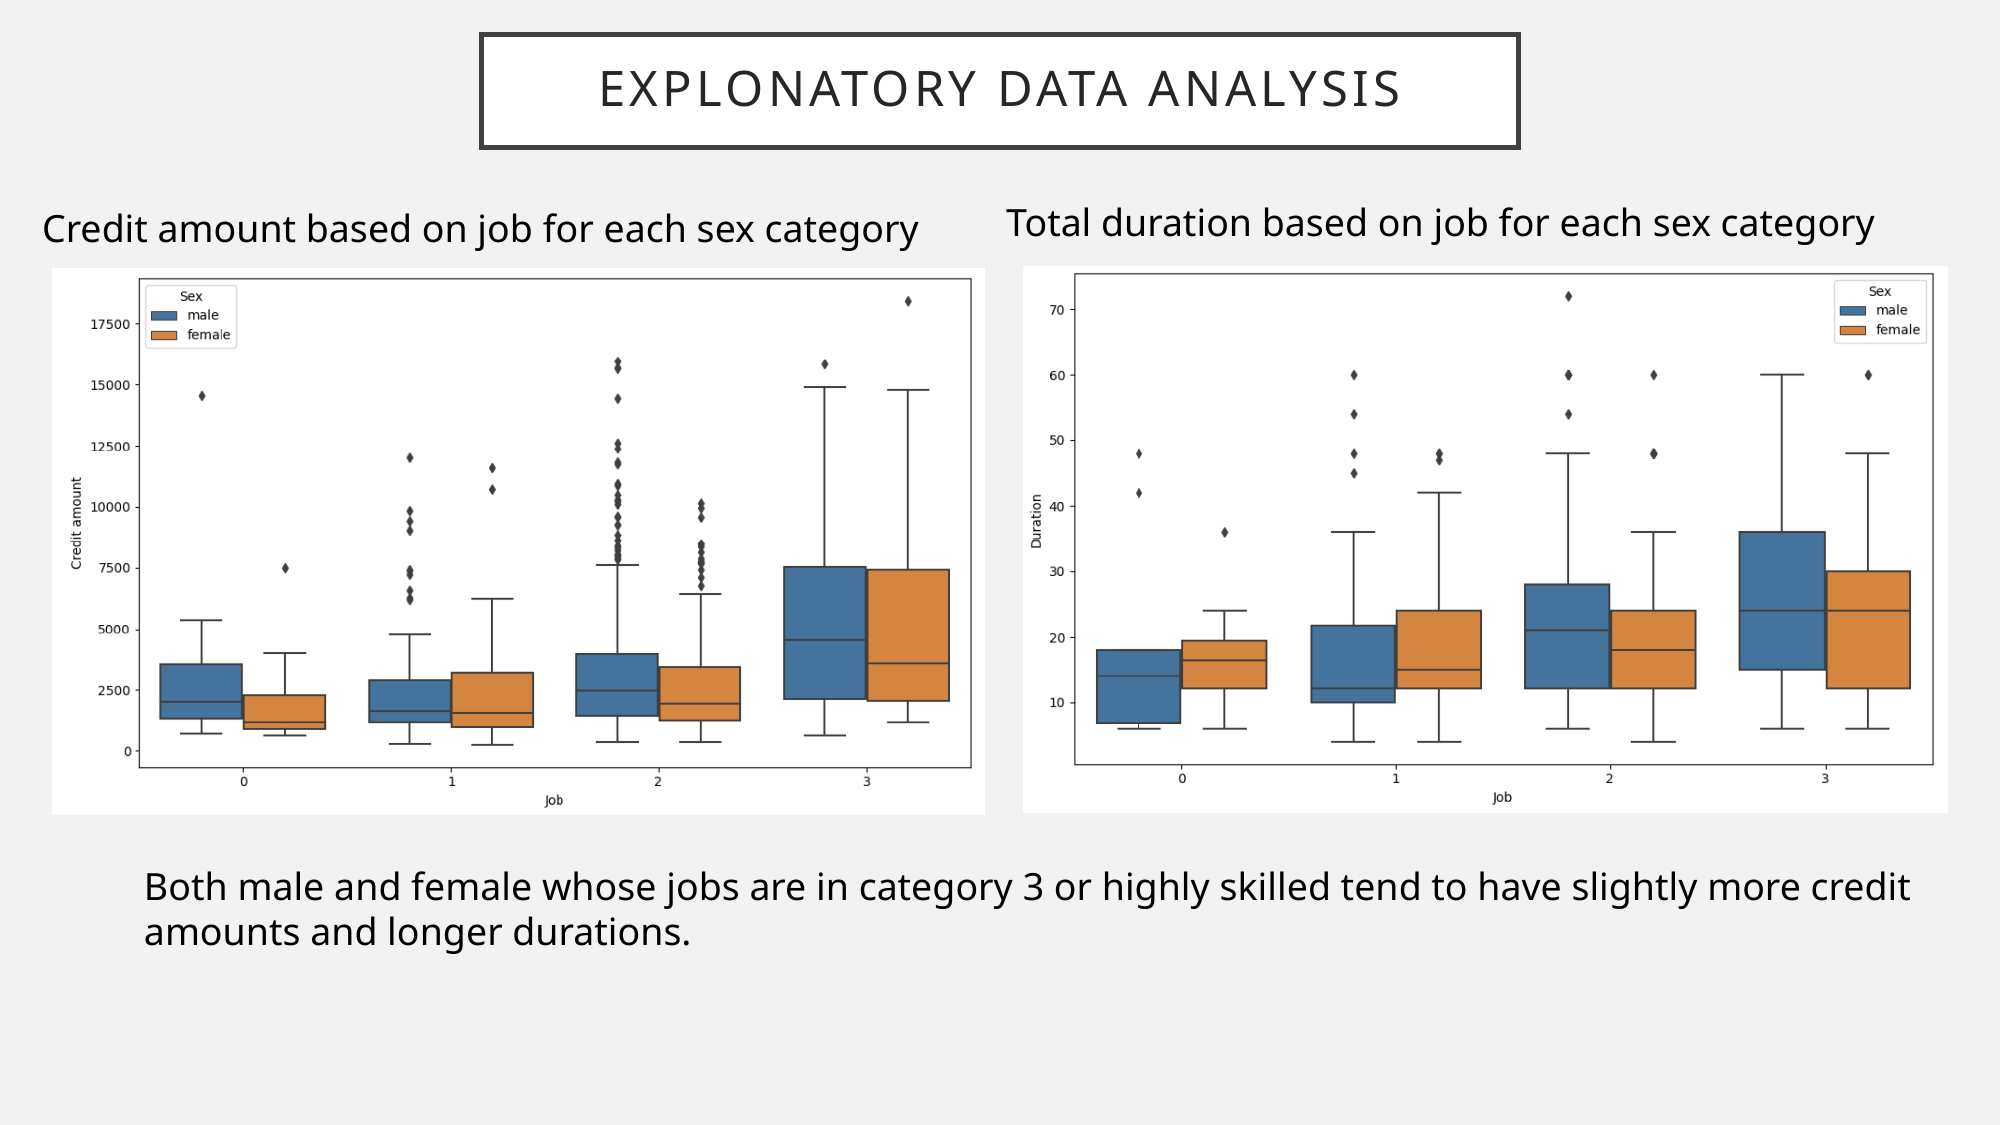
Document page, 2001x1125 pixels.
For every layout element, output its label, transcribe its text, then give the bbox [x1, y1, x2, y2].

text_box Credit amount based on job for each sex category [27, 197, 935, 257]
text_box Both male and female whose jobs are in category 3 or highly skilled tend to have slightly more credit amounts and longer durations. [129, 855, 2000, 961]
title Explonatory data analysis [479, 32, 1521, 150]
picture [1022, 266, 1948, 813]
picture [52, 268, 985, 815]
text_box Total duration based on job for each sex category [991, 191, 1891, 252]
